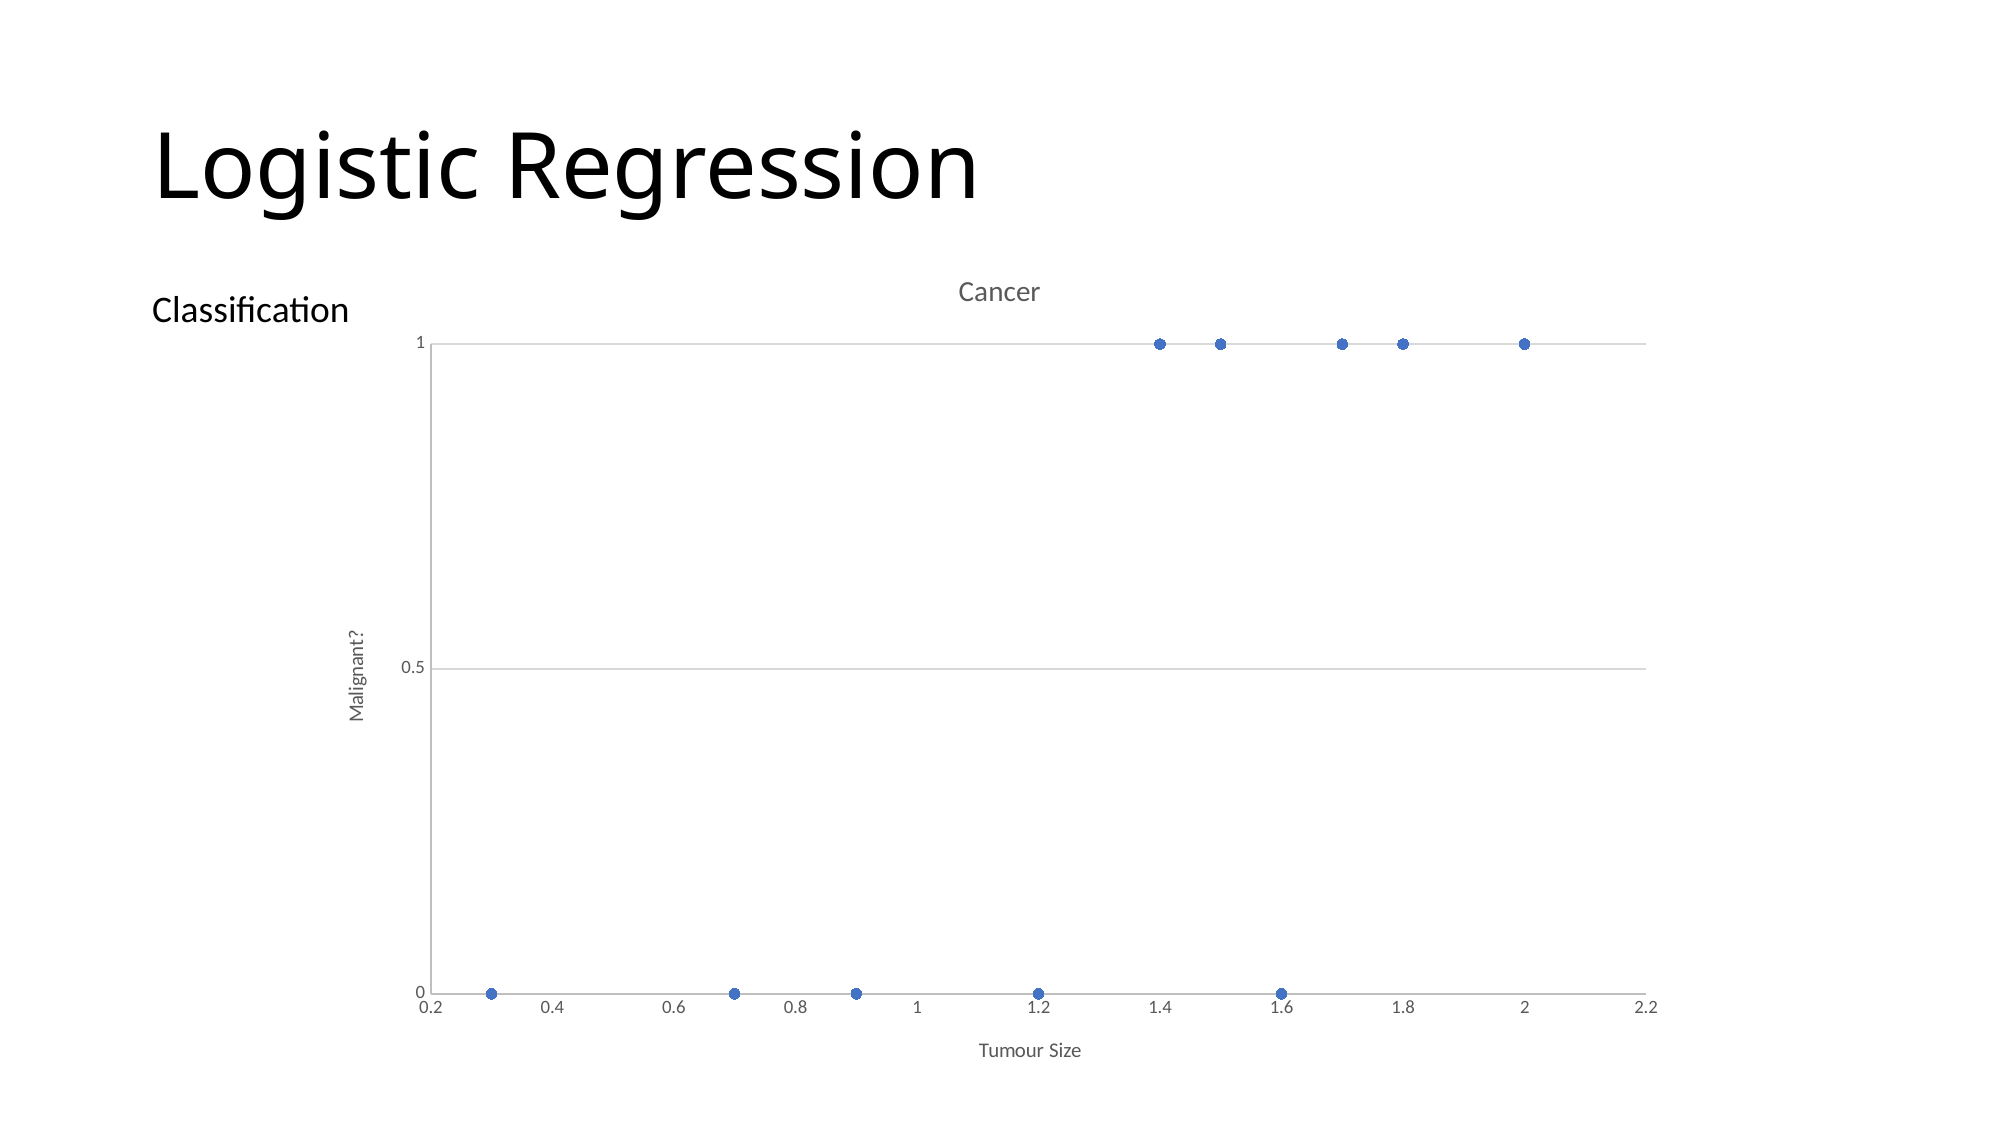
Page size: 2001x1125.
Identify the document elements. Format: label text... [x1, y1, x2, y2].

text_box Classification [137, 277, 314, 337]
title Logistic Regression [137, 59, 1863, 278]
chart [314, 245, 1686, 1094]
